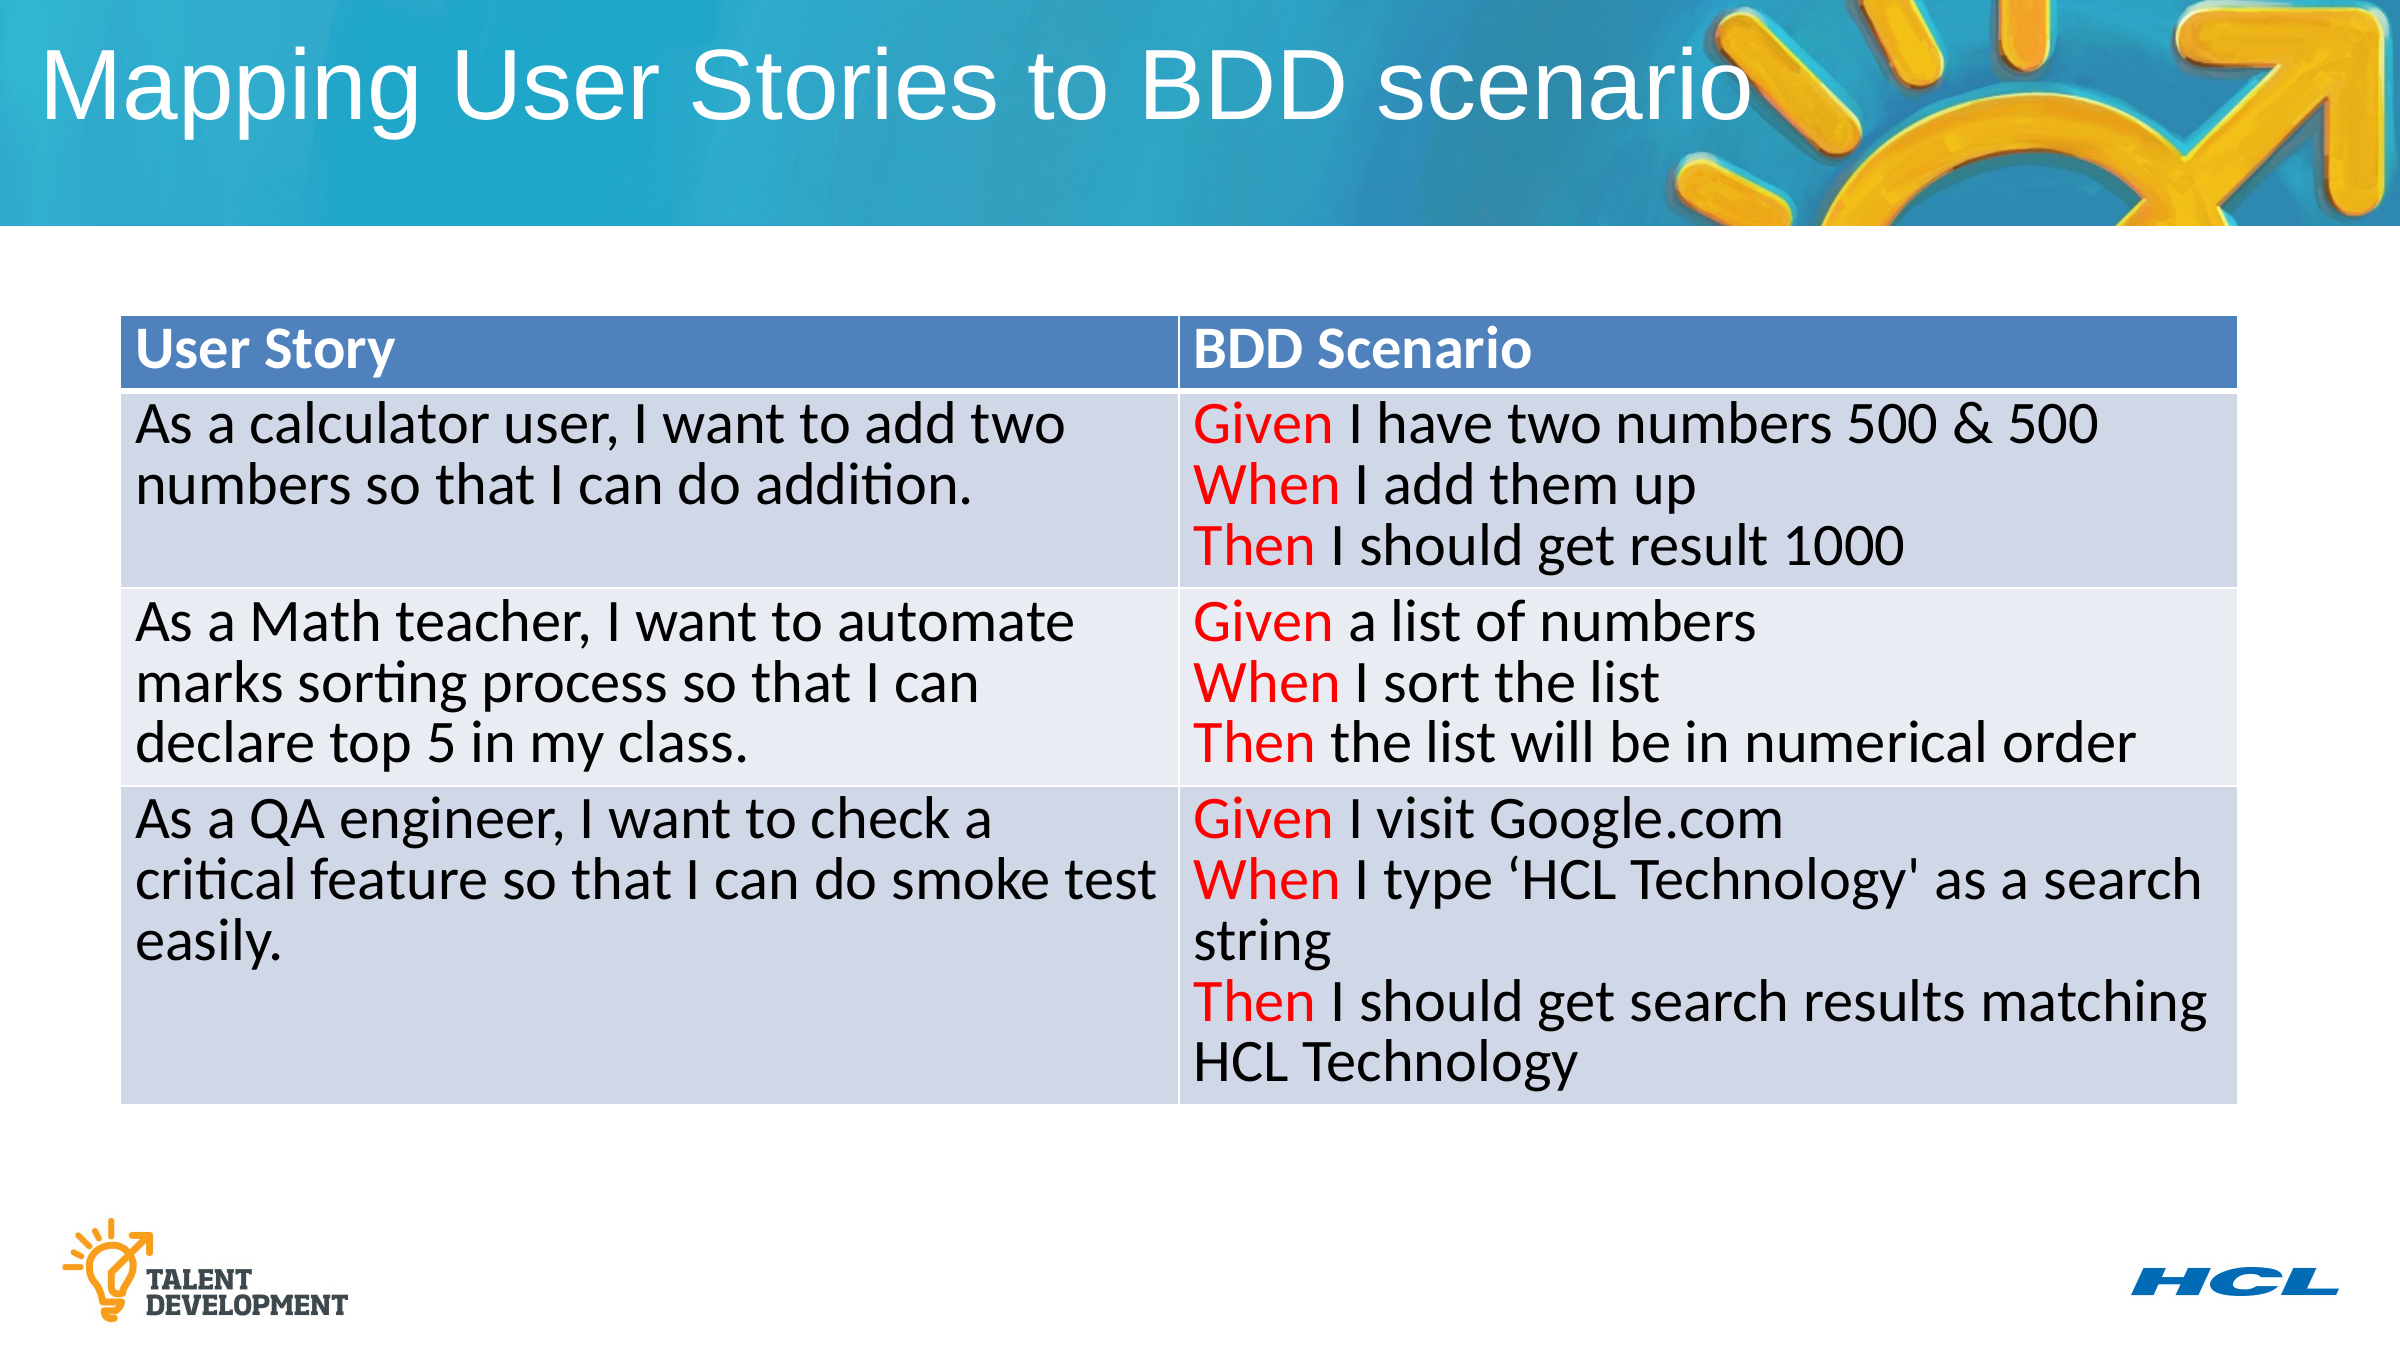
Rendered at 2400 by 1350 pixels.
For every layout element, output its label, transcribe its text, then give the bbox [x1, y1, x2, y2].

table_cell As a Math teacher, I want to automate marks sorting process so that I can declare top 5 in my class. [121, 589, 1178, 785]
list Mapping User Stories to BDD scenario [24, 12, 1775, 138]
table_header User Story [121, 316, 1178, 388]
table_cell Given I have two numbers 500 & 500 When I add them up Then I should get result 1000 [1180, 394, 2237, 587]
picture [2100, 1169, 2397, 1350]
table_header BDD Scenario [1180, 316, 2237, 388]
table_cell As a QA engineer, I want to check a critical feature so that I can do smoke test easily. [121, 787, 1178, 1104]
table_cell Given a list of numbers When I sort the list Then the list will be in numerical order [1180, 589, 2237, 785]
picture [0, 0, 2400, 226]
picture [0, 1169, 389, 1350]
table_cell Given I visit Google.com When I type ‘HCL Technology' as a search string Then I should get search results matching HCL Technology [1180, 787, 2237, 1104]
table_cell As a calculator user, I want to add two numbers so that I can do addition. [121, 394, 1178, 587]
